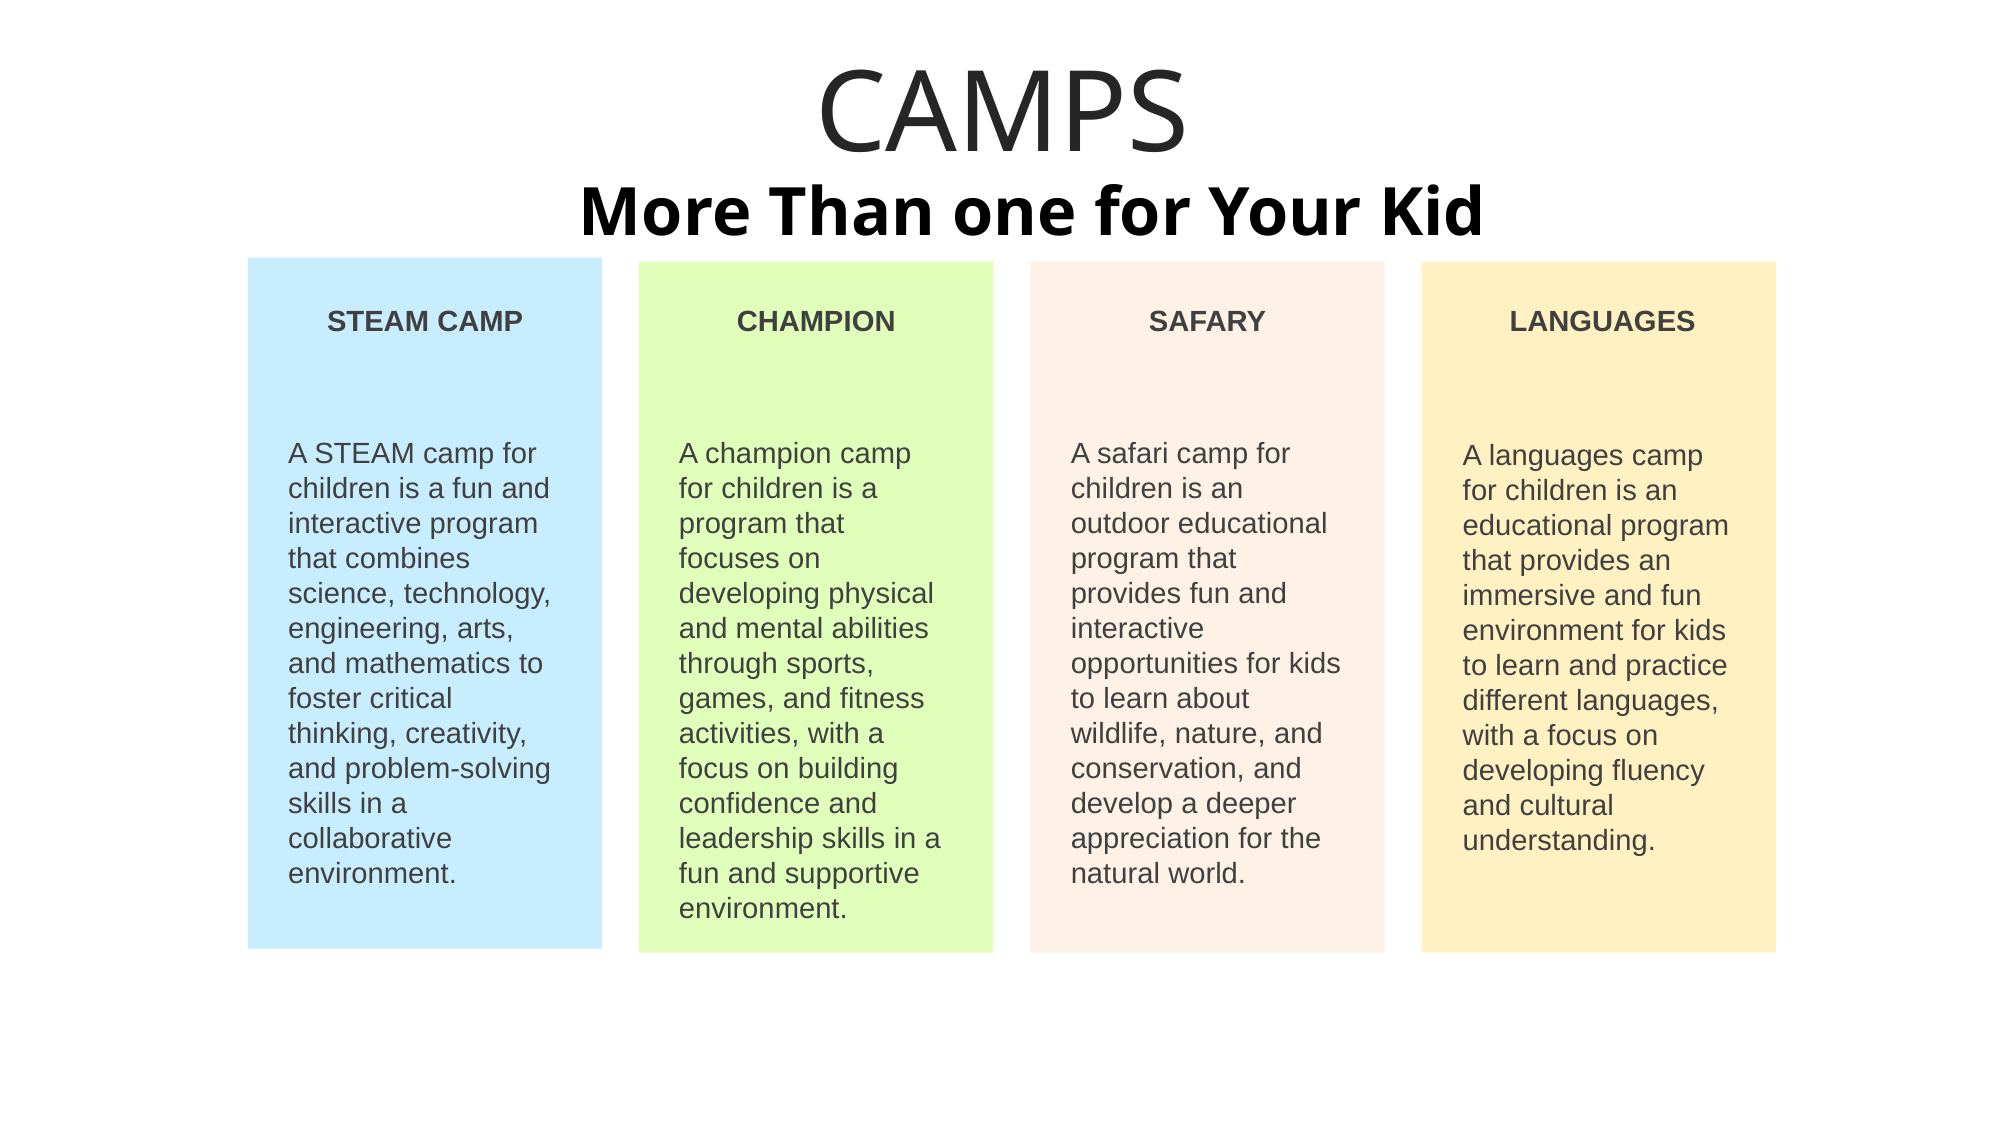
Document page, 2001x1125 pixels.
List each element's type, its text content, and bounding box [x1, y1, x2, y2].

text_box STEAM CAMP [273, 294, 577, 345]
list CAMPS [53, 55, 1952, 175]
text_box A languages camp for children is an educational program that provides an immersive and fun environment for kids to learn and practice different languages, with a focus on developing fluency and cultural understanding. [1447, 429, 1758, 864]
text_box CHAMPION [664, 294, 968, 345]
text_box LANGUAGES [1451, 294, 1755, 345]
text_box A STEAM camp for children is a fun and interactive program that combines science, technology, engineering, arts, and mathematics to foster critical thinking, creativity, and problem-solving skills in a collaborative environment. [273, 427, 577, 897]
text_box [1029, 261, 1386, 954]
text_box A champion camp for children is a program that focuses on developing physical and mental abilities through sports, games, and fitness activities, with a focus on building confidence and leadership skills in a fun and supportive environment. [664, 427, 968, 932]
text_box [638, 261, 994, 954]
text_box More Than one for Your Kid [564, 161, 1647, 257]
text_box [247, 257, 603, 950]
text_box A safari camp for children is an outdoor educational program that provides fun and interactive opportunities for kids to learn about wildlife, nature, and conservation, and develop a deeper appreciation for the natural world. [1056, 427, 1360, 897]
text_box [1421, 261, 1777, 954]
text_box SAFARY [1056, 294, 1360, 345]
